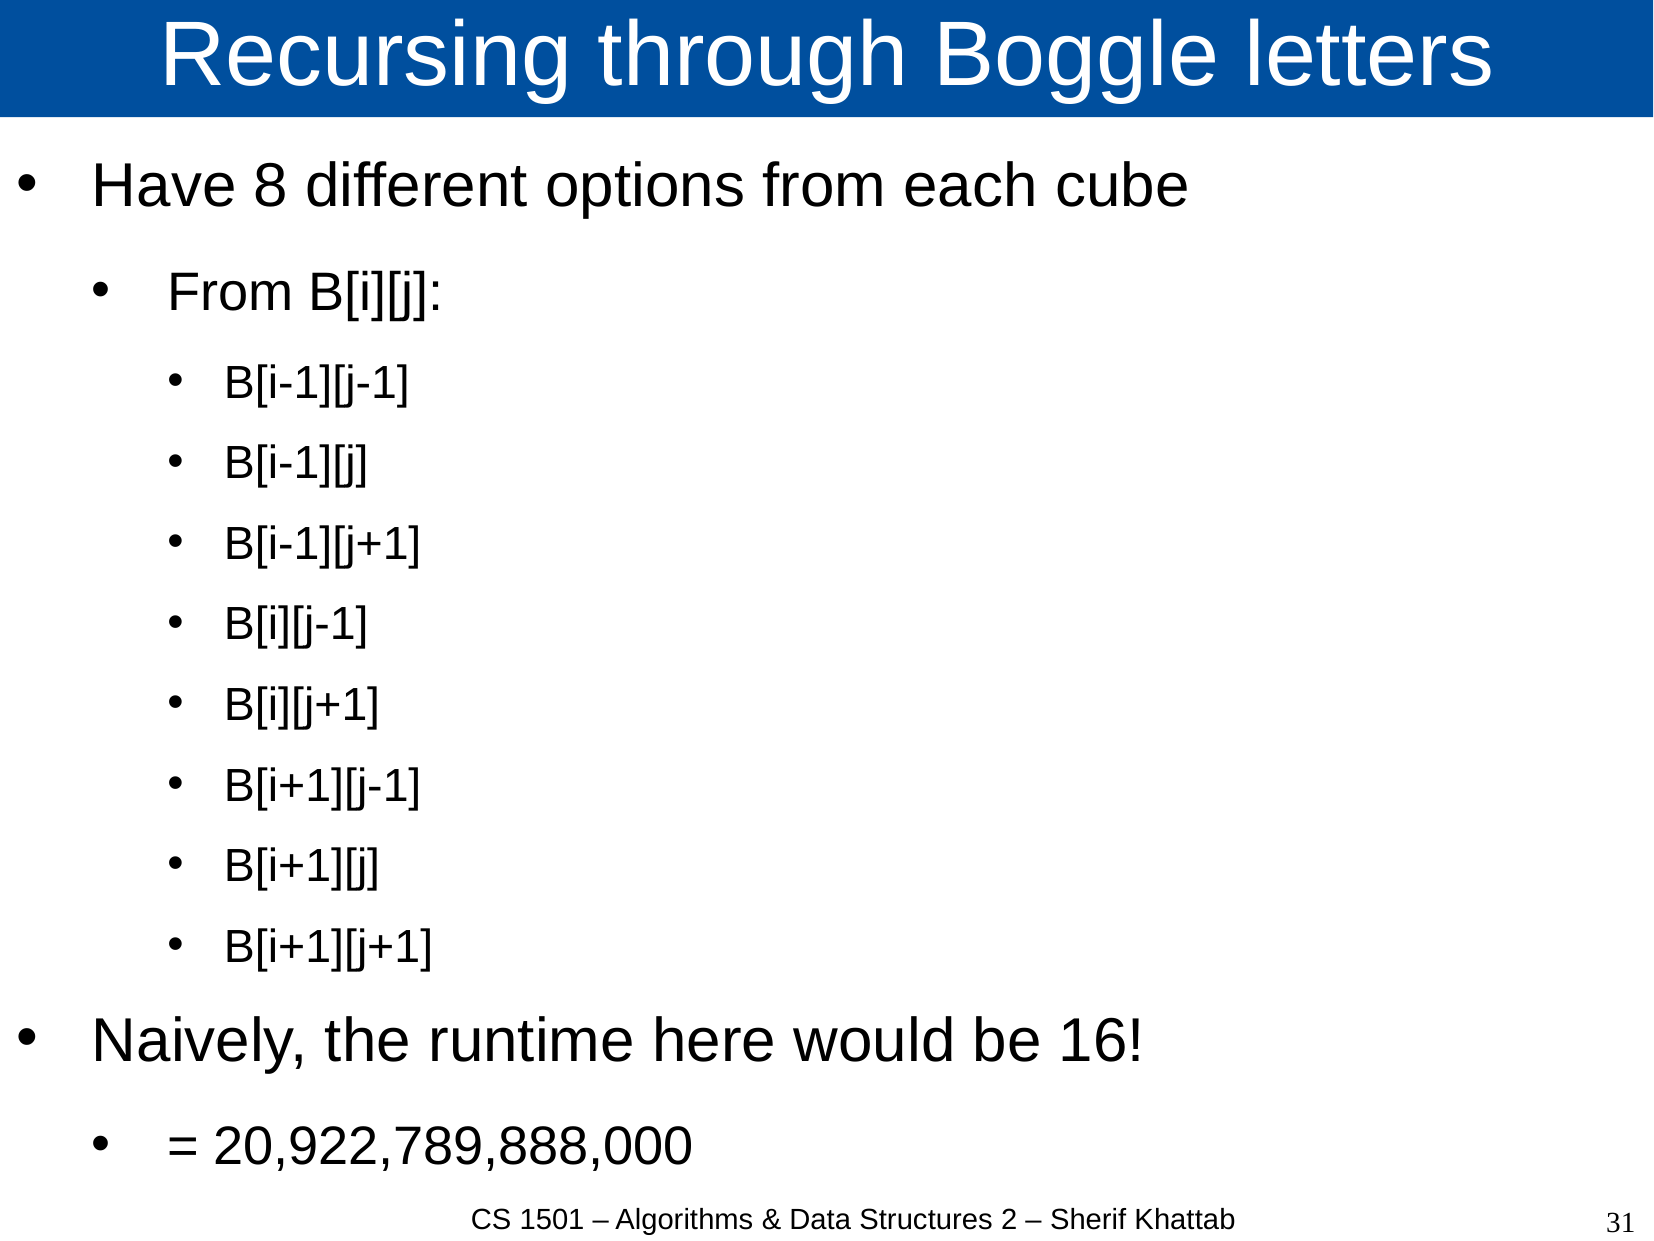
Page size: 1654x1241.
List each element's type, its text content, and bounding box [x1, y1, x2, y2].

list Have 8 different options from each cube From B[i][j]: B[i-1][j-1] B[i-1][j] B[i-1][j+1] B[i][j-1] B[i][j+1] B[i+1][j-1] B[i+1][j] B[i+1][j+1] Naively, the runtime here would be 16! = 20,922,789,888,000 [0, 117, 1654, 1202]
title Recursing through Boggle letters [0, 0, 1654, 117]
slide_number 31 [1272, 1178, 1653, 1241]
footer CS 1501 – Algorithms & Data Structures 2 – Sherif Khattab [460, 1202, 1248, 1241]
